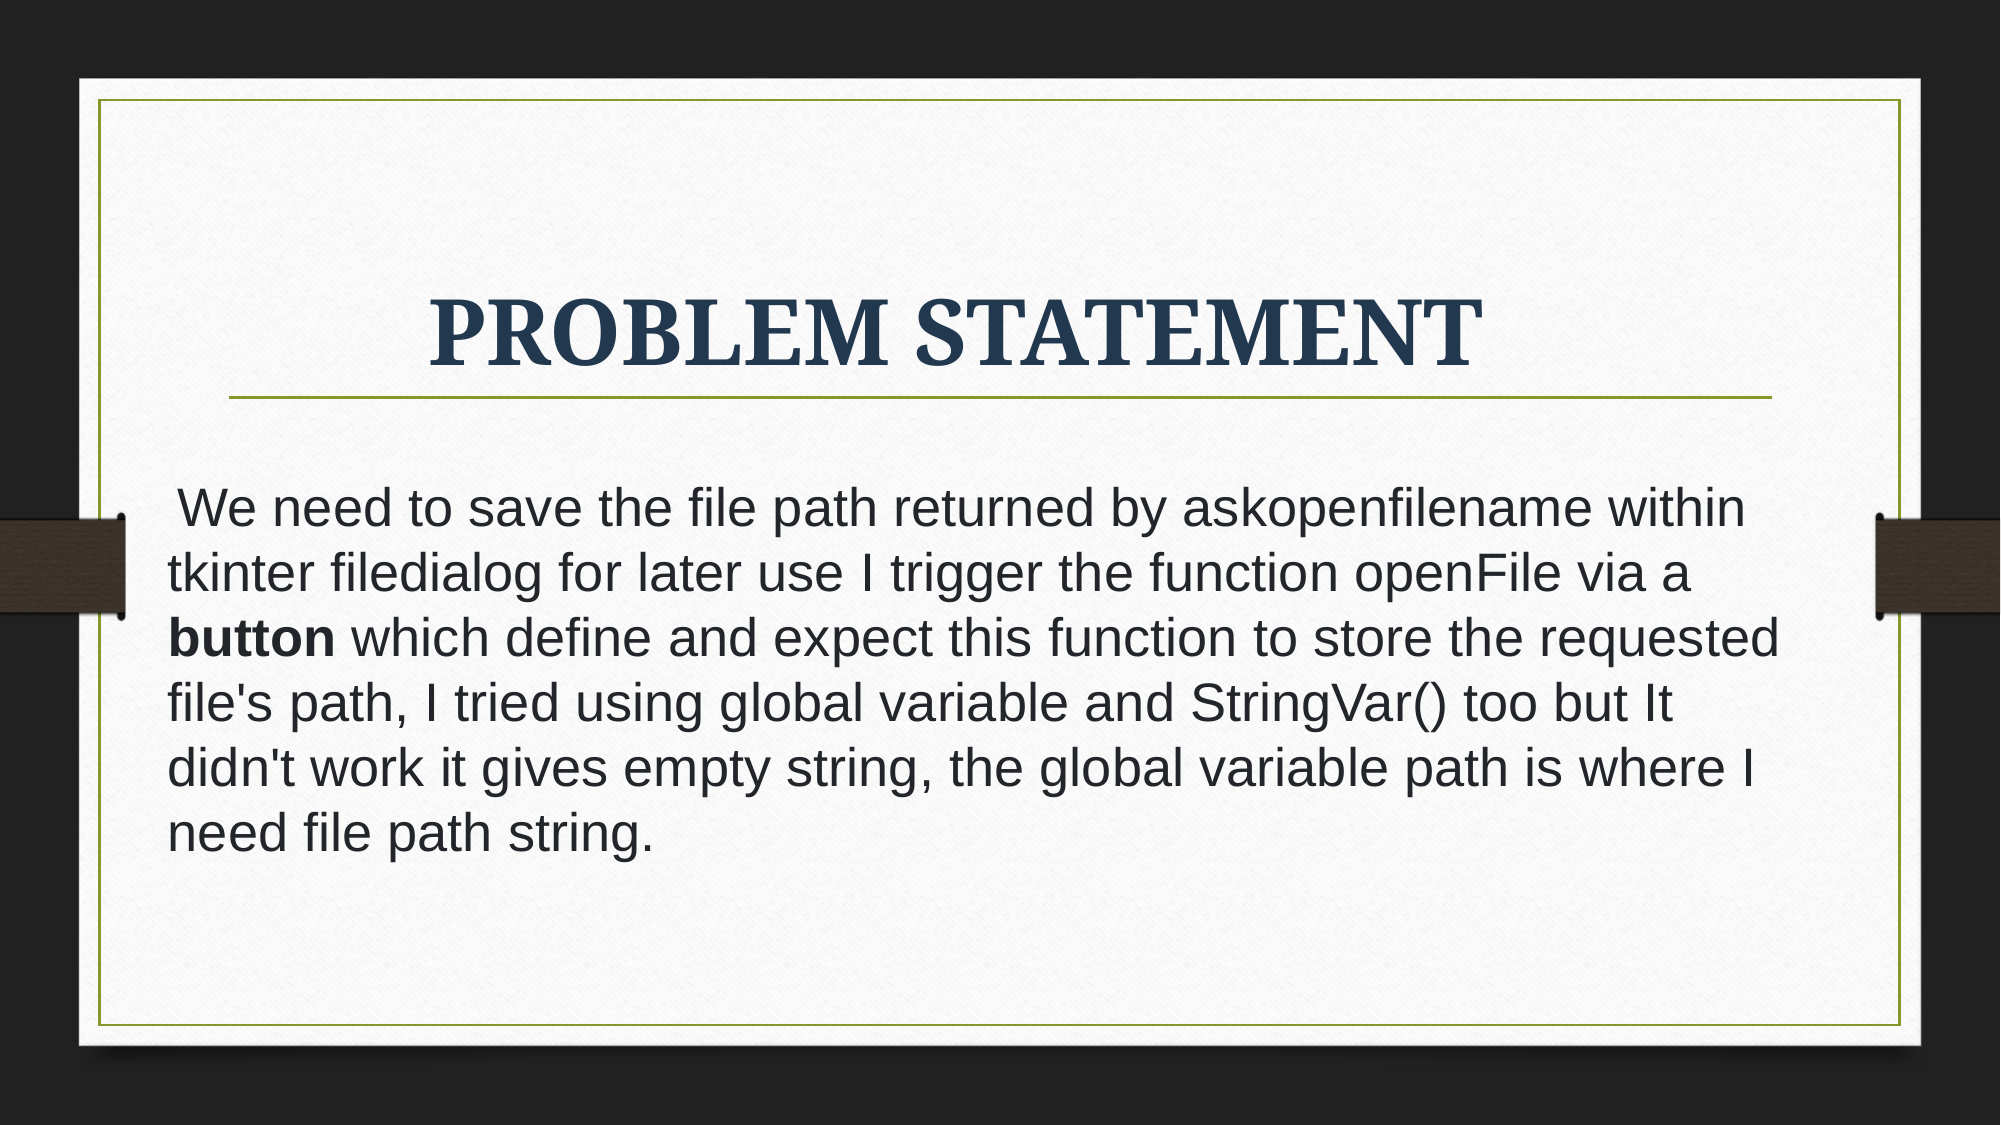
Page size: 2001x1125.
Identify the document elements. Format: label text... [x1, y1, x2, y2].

list We need to save the file path returned by askopenfilename within tkinter filedialog for later use I trigger the function openFile via a button which define and expect this function to store the requested file's path, I tried using global variable and StringVar() too but It didn't work it gives empty string, the global variable path is where I need file path string. [152, 396, 1818, 903]
picture [0, 0, 2001, 1125]
title PROBLEM STATEMENT [249, 222, 1663, 396]
